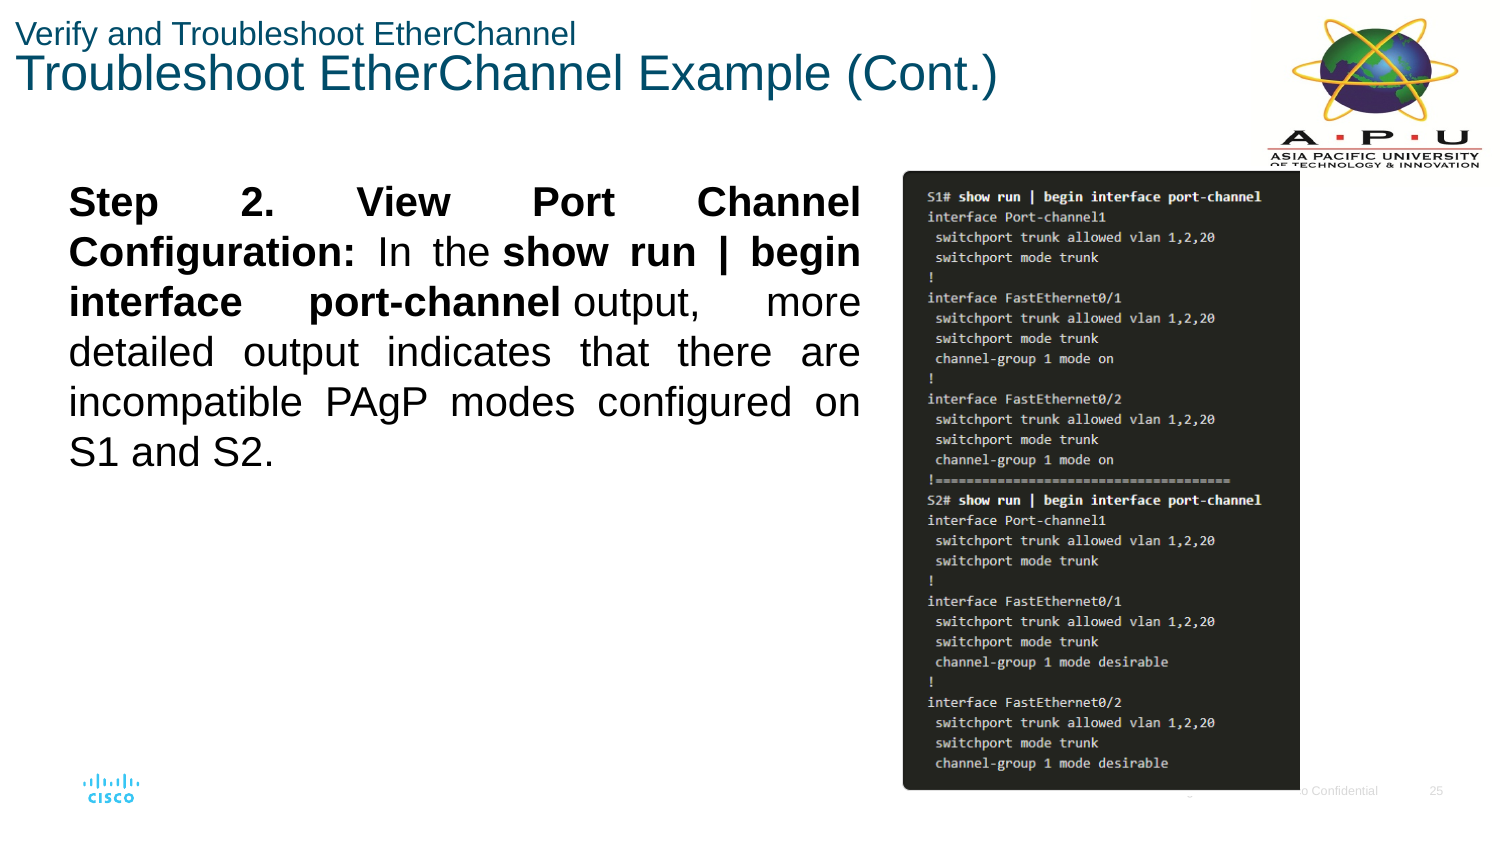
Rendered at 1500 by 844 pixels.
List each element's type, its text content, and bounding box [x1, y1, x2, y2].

list Step 2. View Port Channel Configuration: In the show run | begin interface port-channel output, more detailed output indicates that there are incompatible PAgP modes configured on S1 and S2. [53, 167, 877, 529]
picture [898, 0, 1500, 796]
title Verify and Troubleshoot EtherChannel Troubleshoot EtherChannel Example (Cont.) [0, 0, 1369, 121]
